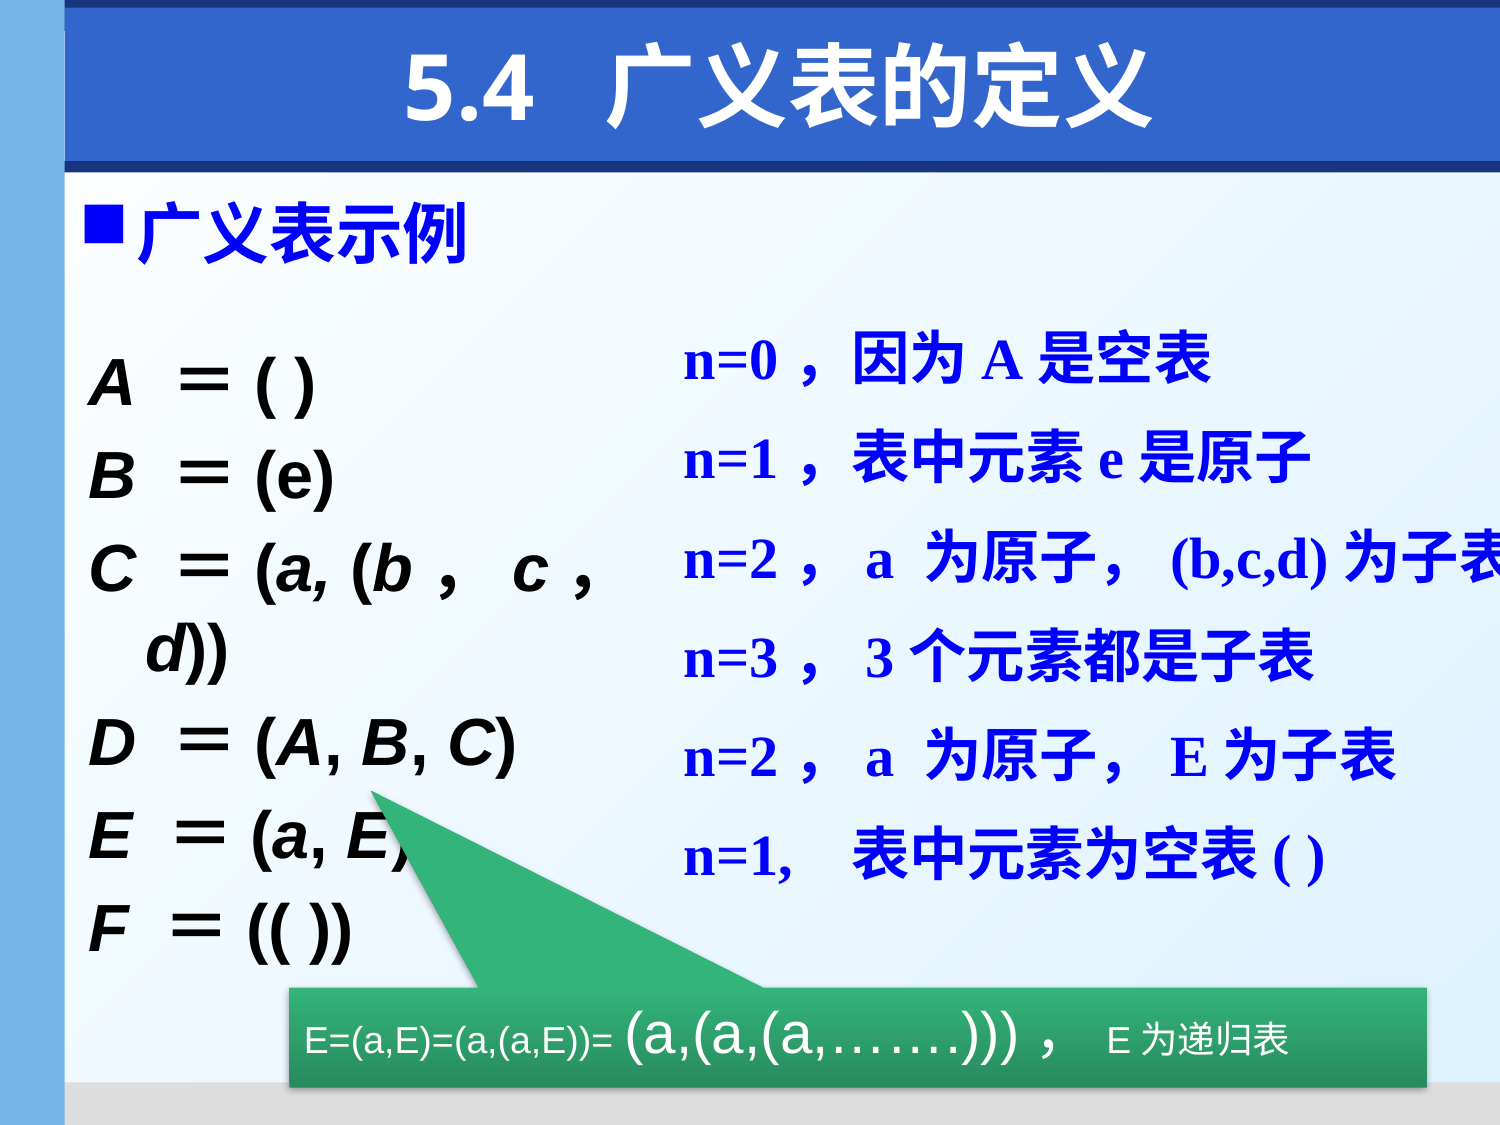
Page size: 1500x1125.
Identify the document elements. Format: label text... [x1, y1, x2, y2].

text_box E=(a,E)=(a,(a,E))= (a,(a,(a,…….)))，E为递归表 [289, 790, 1427, 1088]
list 广义表示例 [64, 184, 1471, 1071]
text_box n=0，因为A是空表 n=1，表中元素e是原子 n=2，a 为原子，(b,c,d)为子表 n=3，3个元素都是子表 n=2，a 为原子，E为子表 n=1, 表中元素为空表( ) [669, 313, 1500, 895]
text_box A ＝( ) B ＝(e) C ＝(a, (b，c，d)) D ＝(A, B, C) E ＝(a, E) F ＝(( )) [73, 330, 657, 916]
title 5.4 广义表的定义 [88, 19, 1471, 149]
